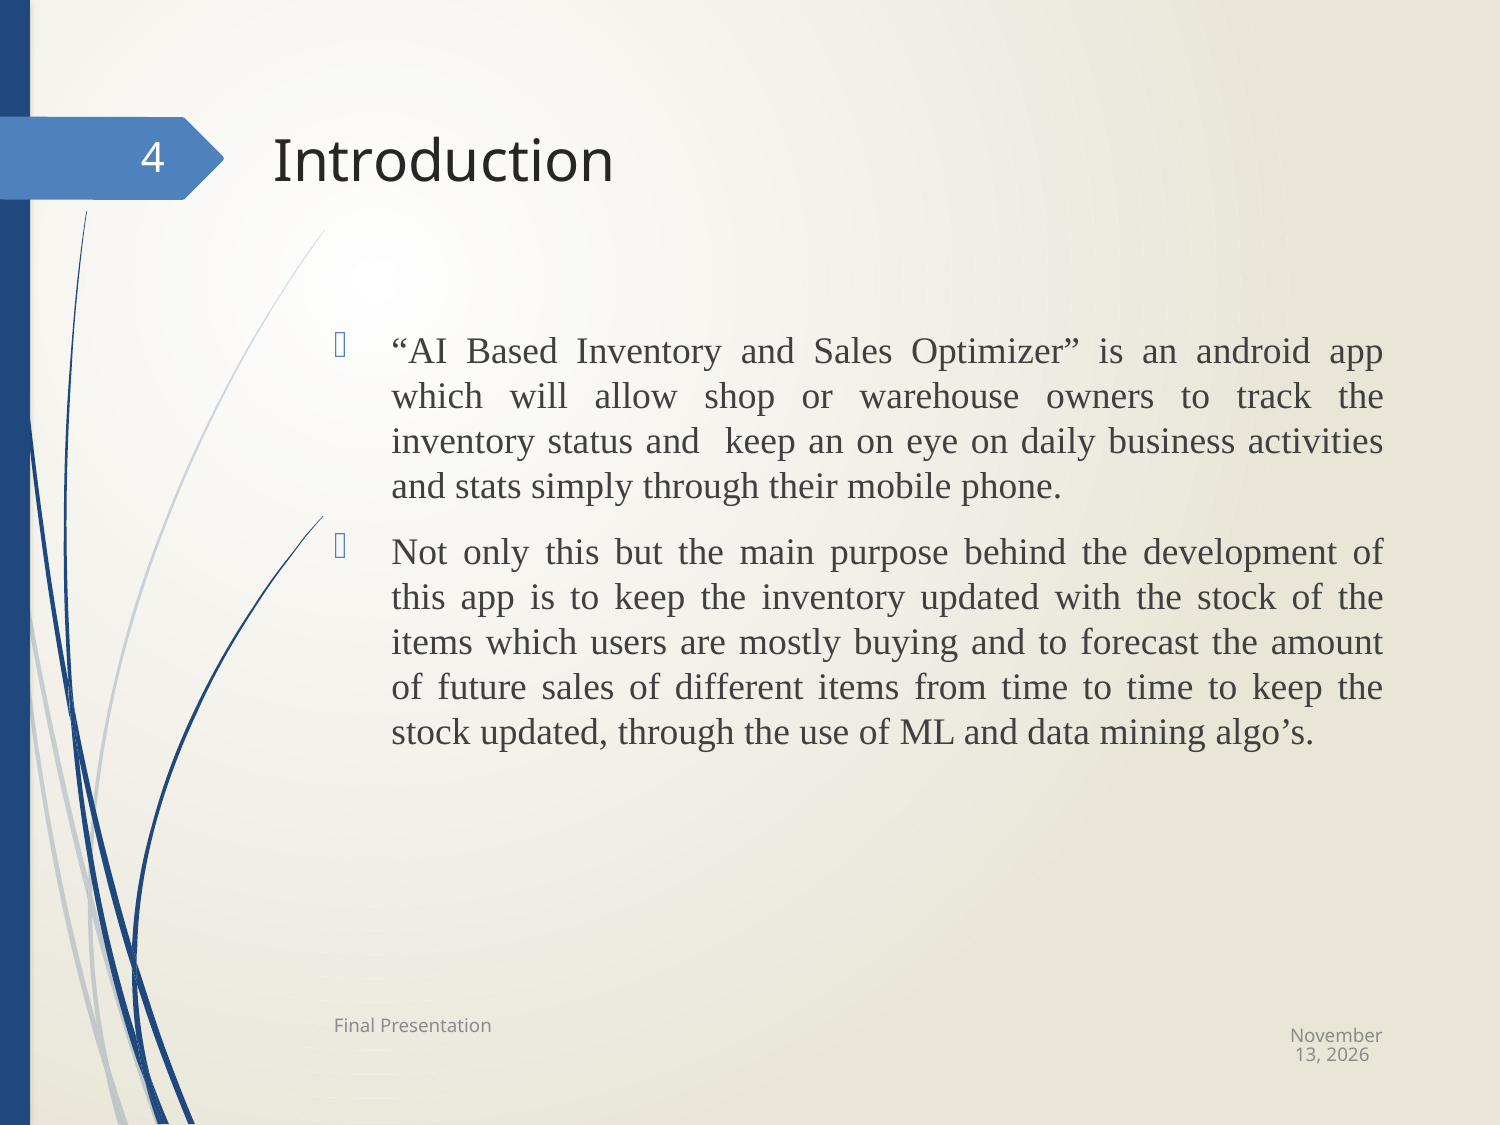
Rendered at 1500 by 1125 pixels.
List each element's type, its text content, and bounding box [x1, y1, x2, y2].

title Introduction [212, 115, 1294, 203]
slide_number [1275, 1006, 1401, 1068]
footer Final Presentation [318, 1006, 1257, 1067]
slide_number 4 [83, 129, 180, 190]
list “AI Based Inventory and Sales Optimizer” is an android app which will allow shop or warehouse owners to track the inventory status and keep an on eye on daily business activities and stats simply through their mobile phone. Not only this but the main purpose behind the development of this app is to keep the inventory updated with the stock of the items which users are mostly buying and to forecast the amount of future sales of different items from time to time to keep the stock updated, through the use of ML and data mining algo’s. [318, 252, 1400, 873]
